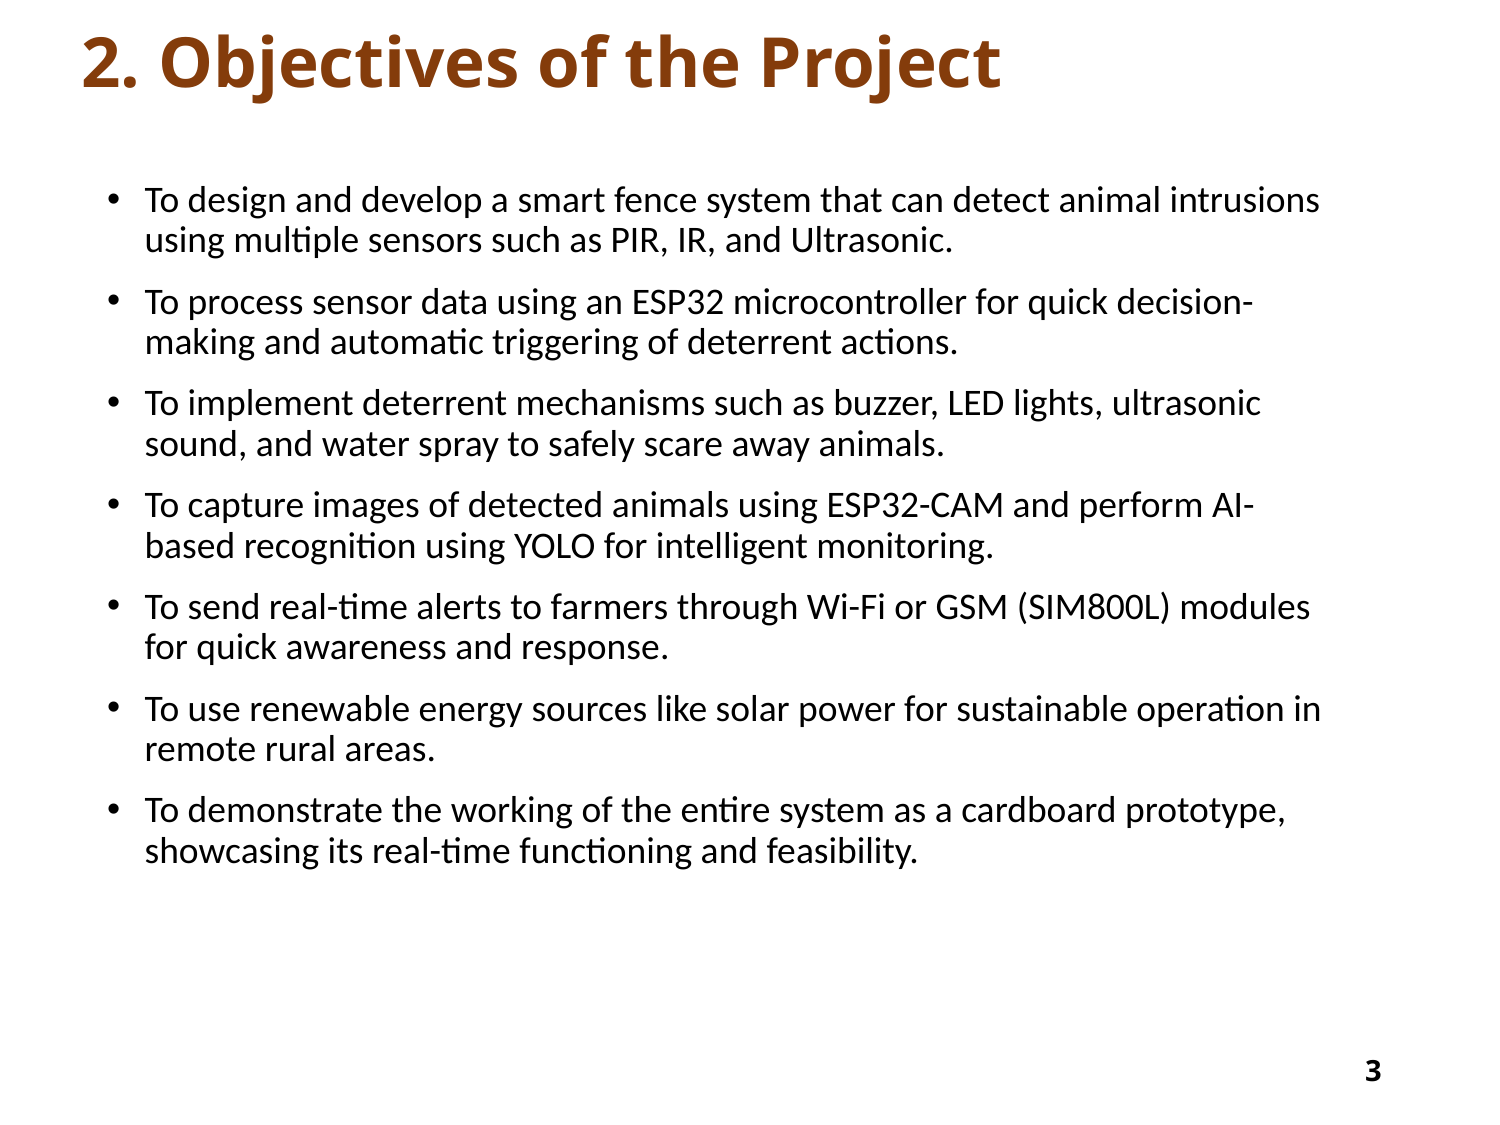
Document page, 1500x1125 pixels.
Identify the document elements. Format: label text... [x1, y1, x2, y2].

list To design and develop a smart fence system that can detect animal intrusions using multiple sensors such as PIR, IR, and Ultrasonic. To process sensor data using an ESP32 microcontroller for quick decision-making and automatic triggering of deterrent actions. To implement deterrent mechanisms such as buzzer, LED lights, ultrasonic sound, and water spray to safely scare away animals. To capture images of detected animals using ESP32-CAM and perform AI-based recognition using YOLO for intelligent monitoring. To send real-time alerts to farmers through Wi-Fi or GSM (SIM800L) modules for quick awareness and response. To use renewable energy sources like solar power for sustainable operation in remote rural areas. To demonstrate the working of the entire system as a cardboard prototype, showcasing its real-time functioning and feasibility. [92, 172, 1354, 879]
title 2. Objectives of the Project [66, 19, 1361, 110]
slide_number 3 [1059, 1042, 1397, 1103]
